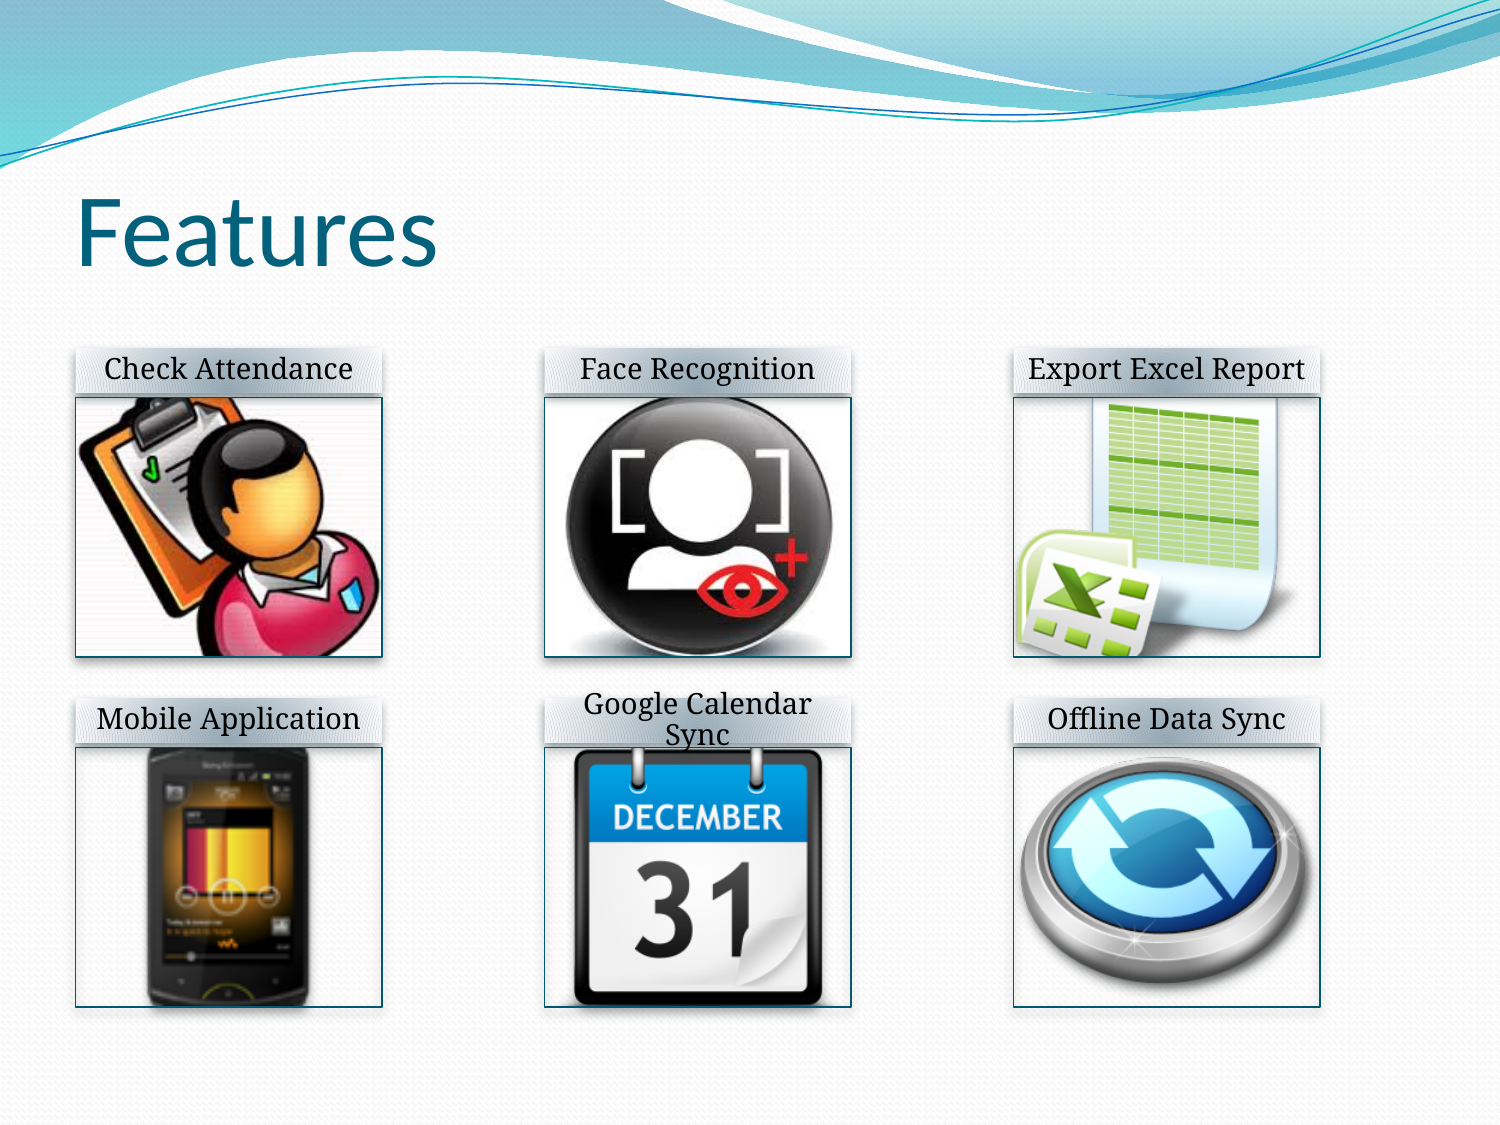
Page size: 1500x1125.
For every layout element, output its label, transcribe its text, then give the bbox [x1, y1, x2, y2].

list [74, 317, 1426, 1038]
title Features [75, 99, 1425, 288]
